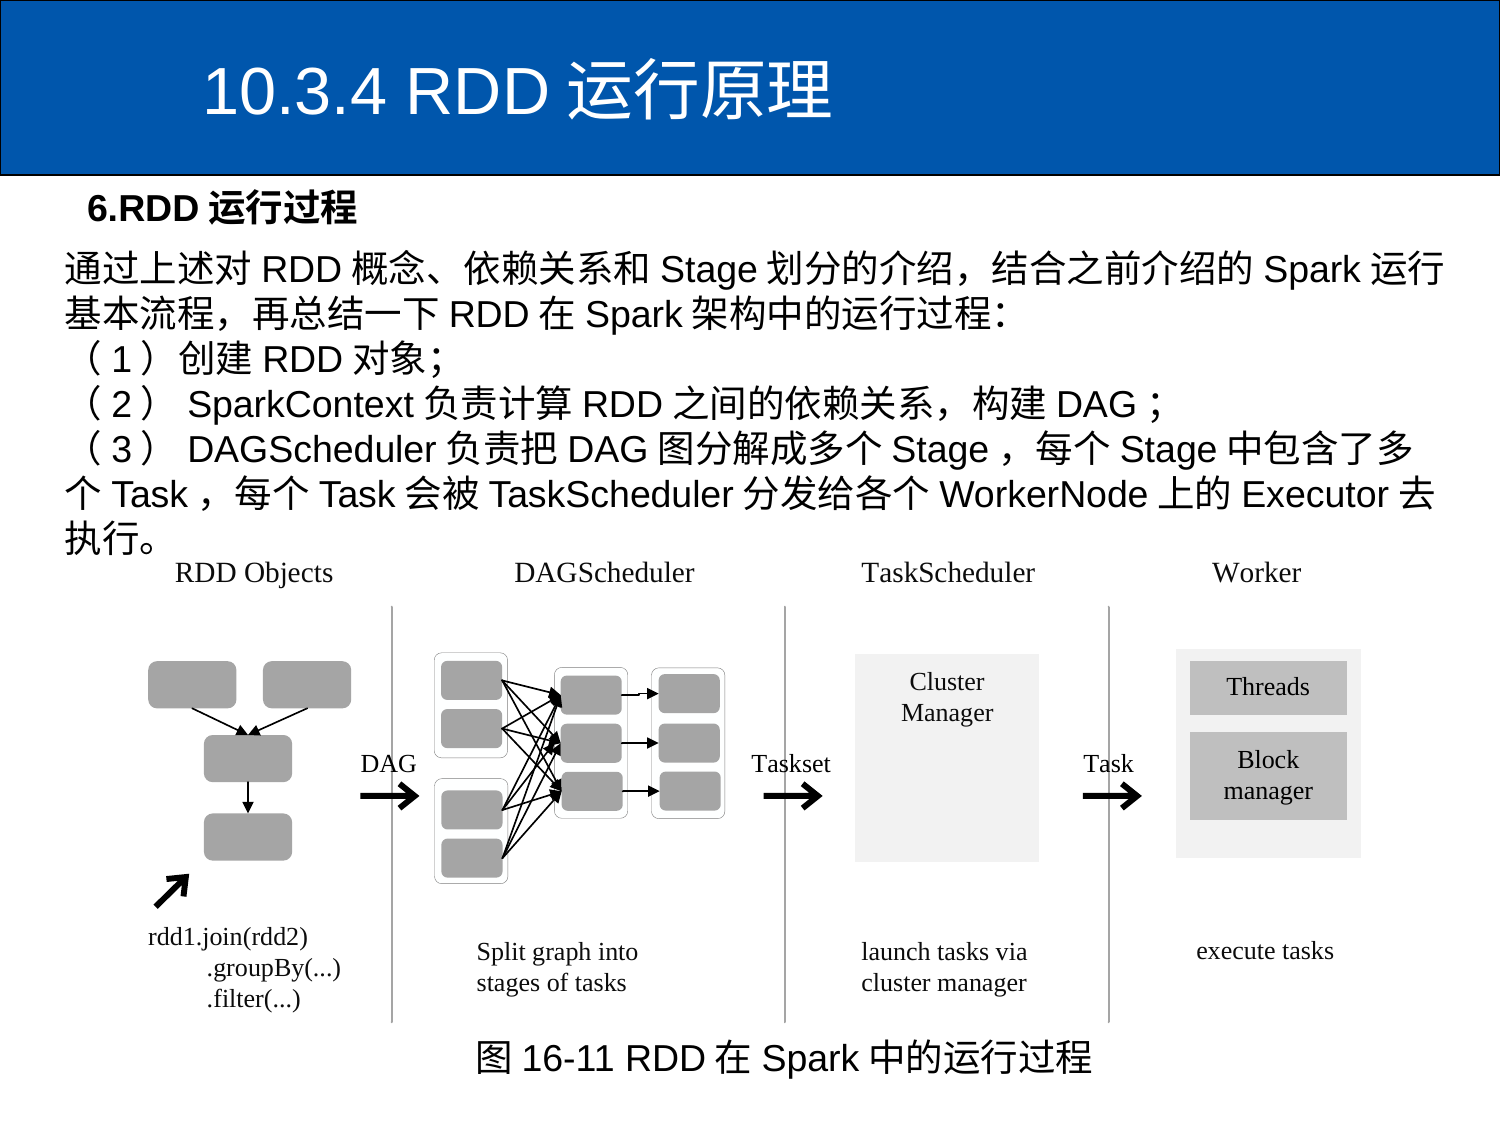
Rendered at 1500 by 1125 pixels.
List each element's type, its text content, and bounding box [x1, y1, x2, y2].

text_box 通过上述对RDD概念、依赖关系和Stage划分的介绍，结合之前介绍的Spark运行基本流程，再总结一下RDD在Spark架构中的运行过程： （1）创建RDD对象； （2）SparkContext负责计算RDD之间的依赖关系，构建DAG； （3）DAGScheduler负责把DAG图分解成多个Stage，每个Stage中包含了多个Task，每个Task会被TaskScheduler分发给各个WorkerNode上的Executor去执行。 [49, 237, 1463, 567]
text_box 图16-11 RDD在Spark中的运行过程 [460, 1034, 1108, 1087]
title 10.3.4 RDD运行原理 [187, 12, 1500, 163]
picture [146, 549, 1363, 1026]
text_box 6.RDD运行过程 [72, 176, 373, 237]
